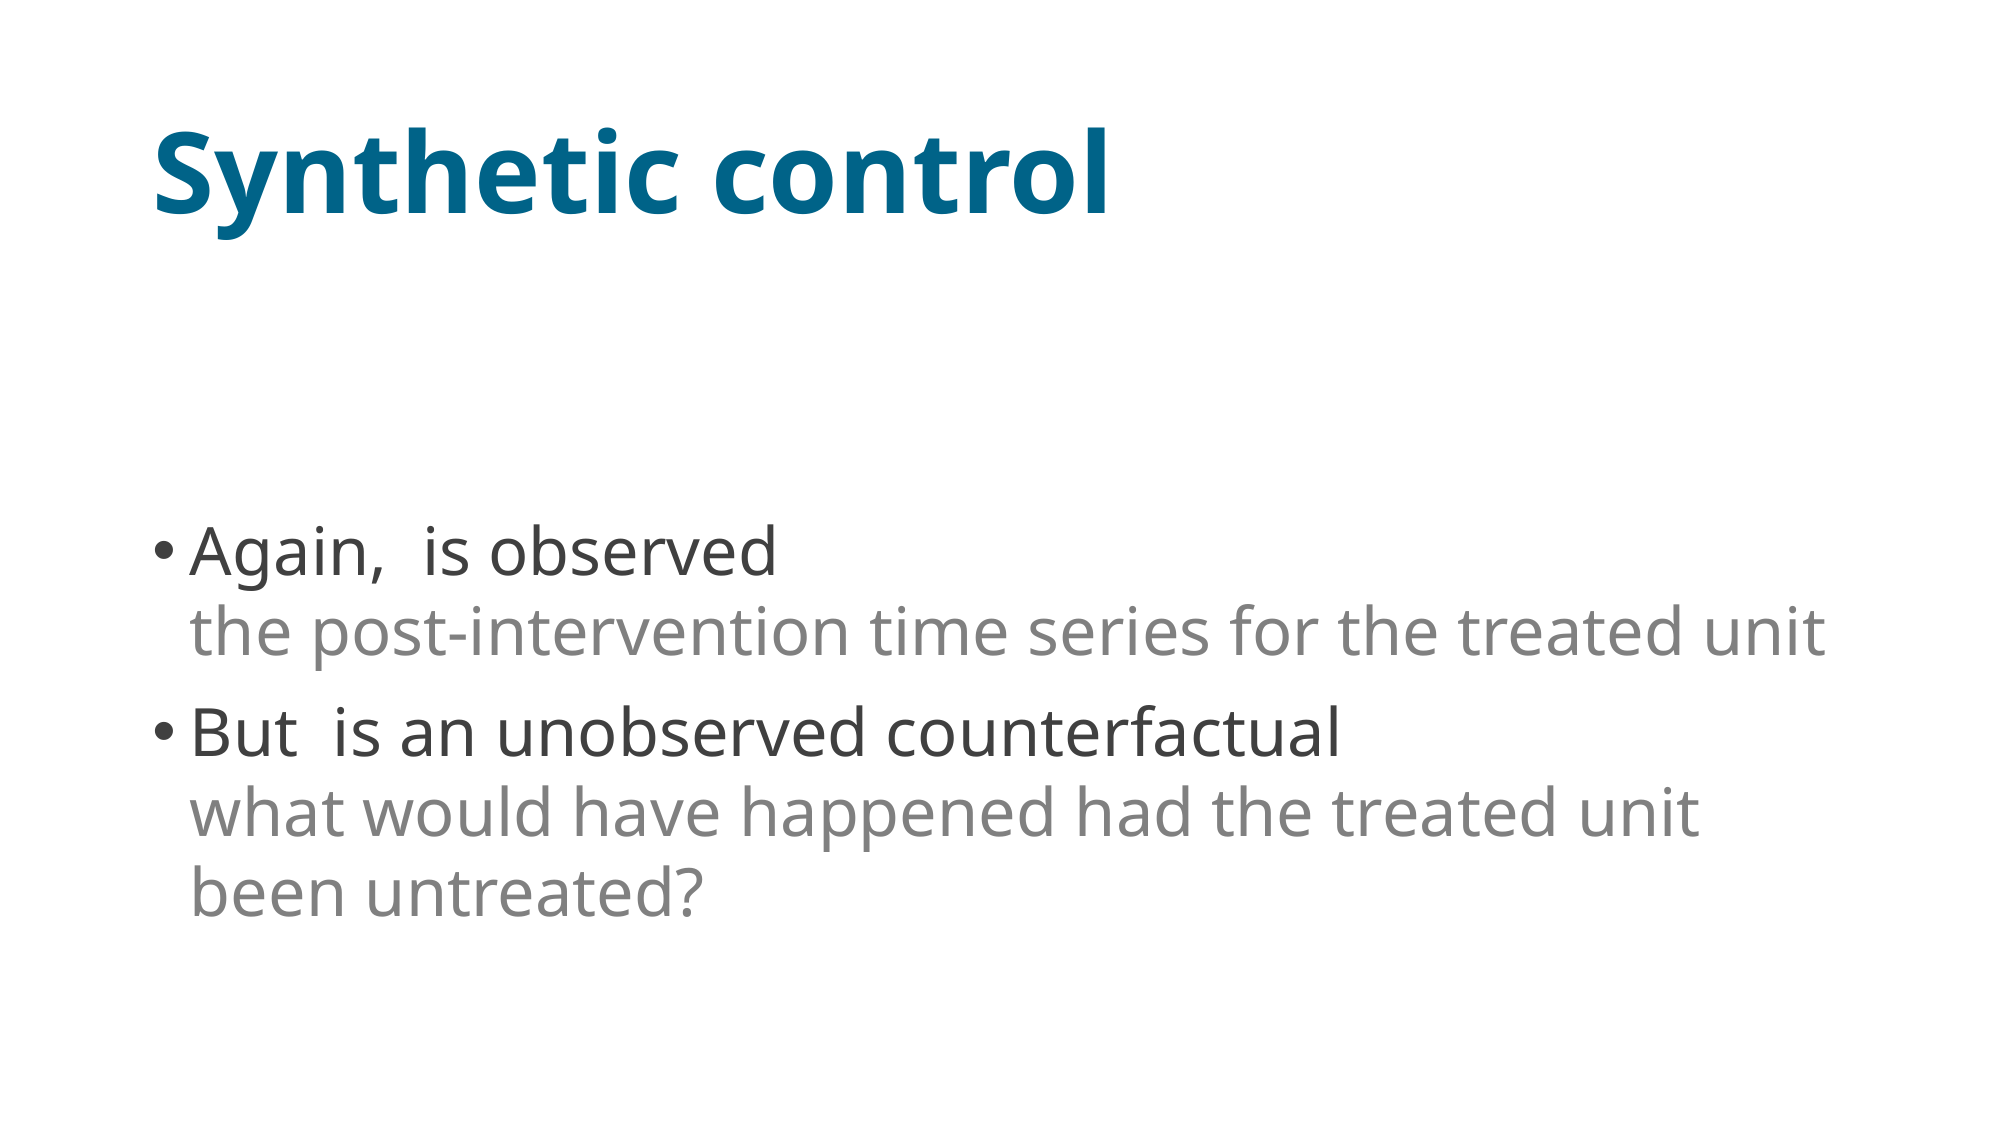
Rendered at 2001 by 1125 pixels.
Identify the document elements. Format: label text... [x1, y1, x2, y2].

title Synthetic control [137, 59, 1863, 278]
